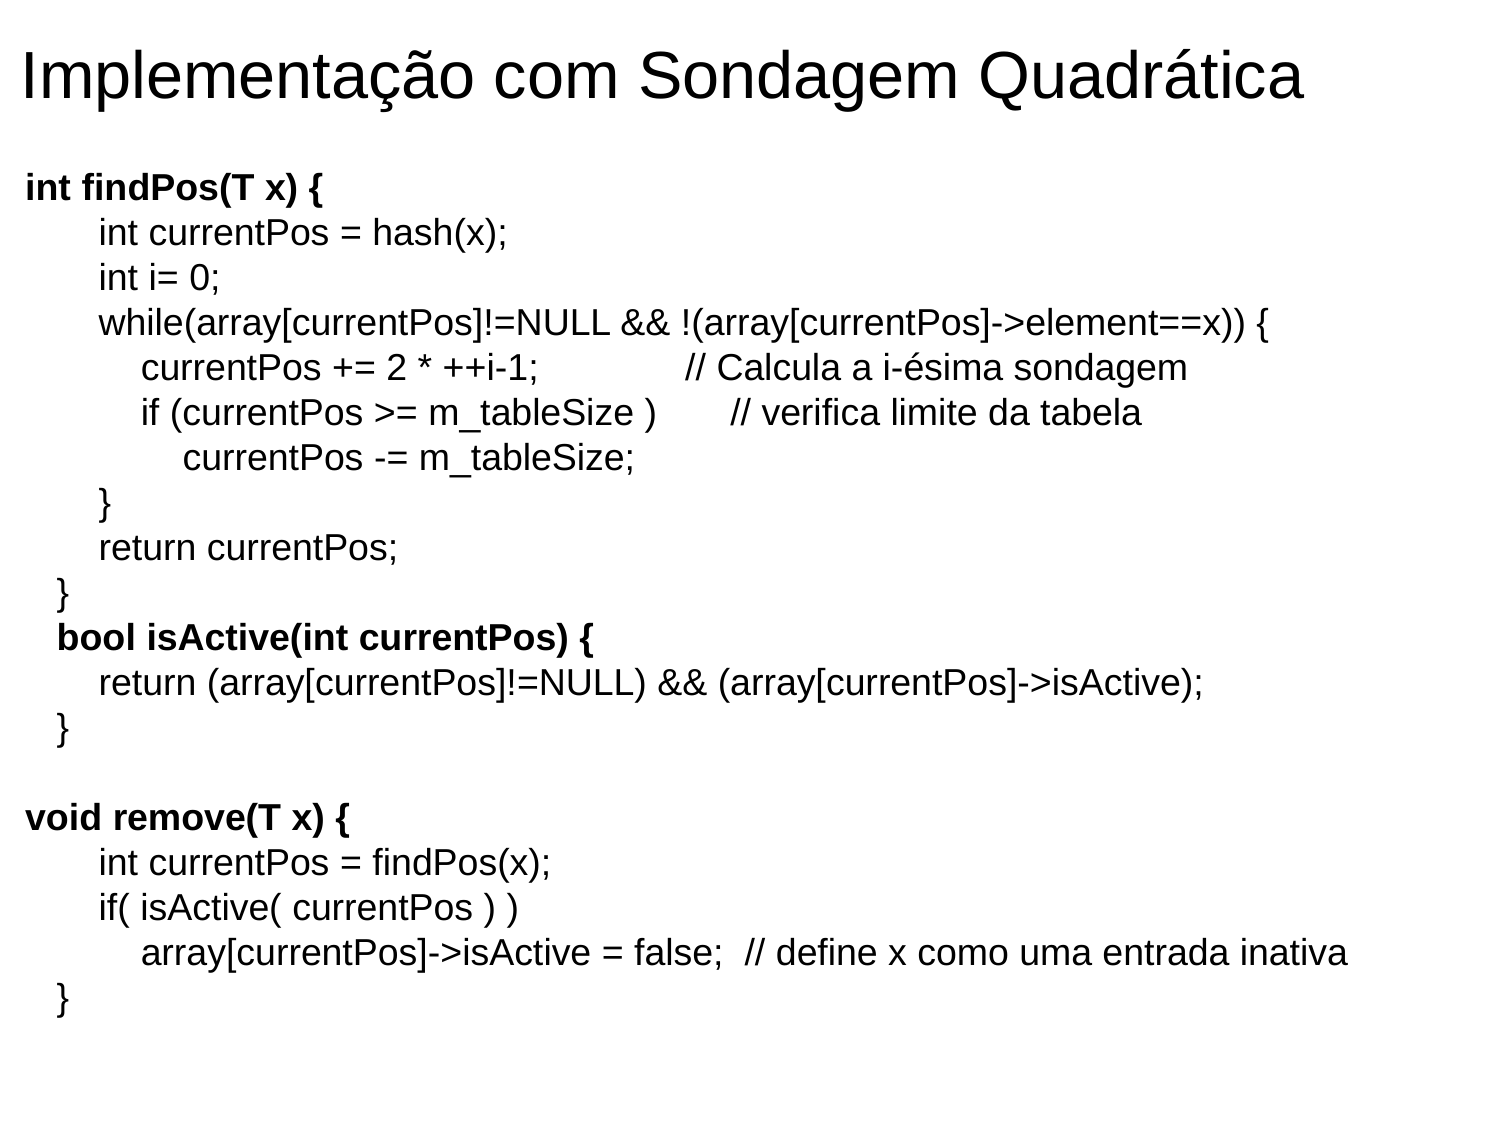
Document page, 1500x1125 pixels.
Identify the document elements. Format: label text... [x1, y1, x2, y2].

text_box int findPos(T x) { int currentPos = hash(x); int i= 0; while(array[currentPos]!=NULL && !(array[currentPos]->element==x)) { currentPos += 2 * ++i-1; // Calcula a i-ésima sondagem if (currentPos >= m_tableSize ) // verifica limite da tabela currentPos -= m_tableSize; } return currentPos; } bool isActive(int currentPos) { return (array[currentPos]!=NULL) && (array[currentPos]->isActive); } void remove(T x) { int currentPos = findPos(x); if( isActive( currentPos ) ) array[currentPos]->isActive = false; // define x como uma entrada inativa } [0, 155, 1475, 1026]
text_box Implementação com Sondagem Quadrática [5, 24, 1321, 120]
